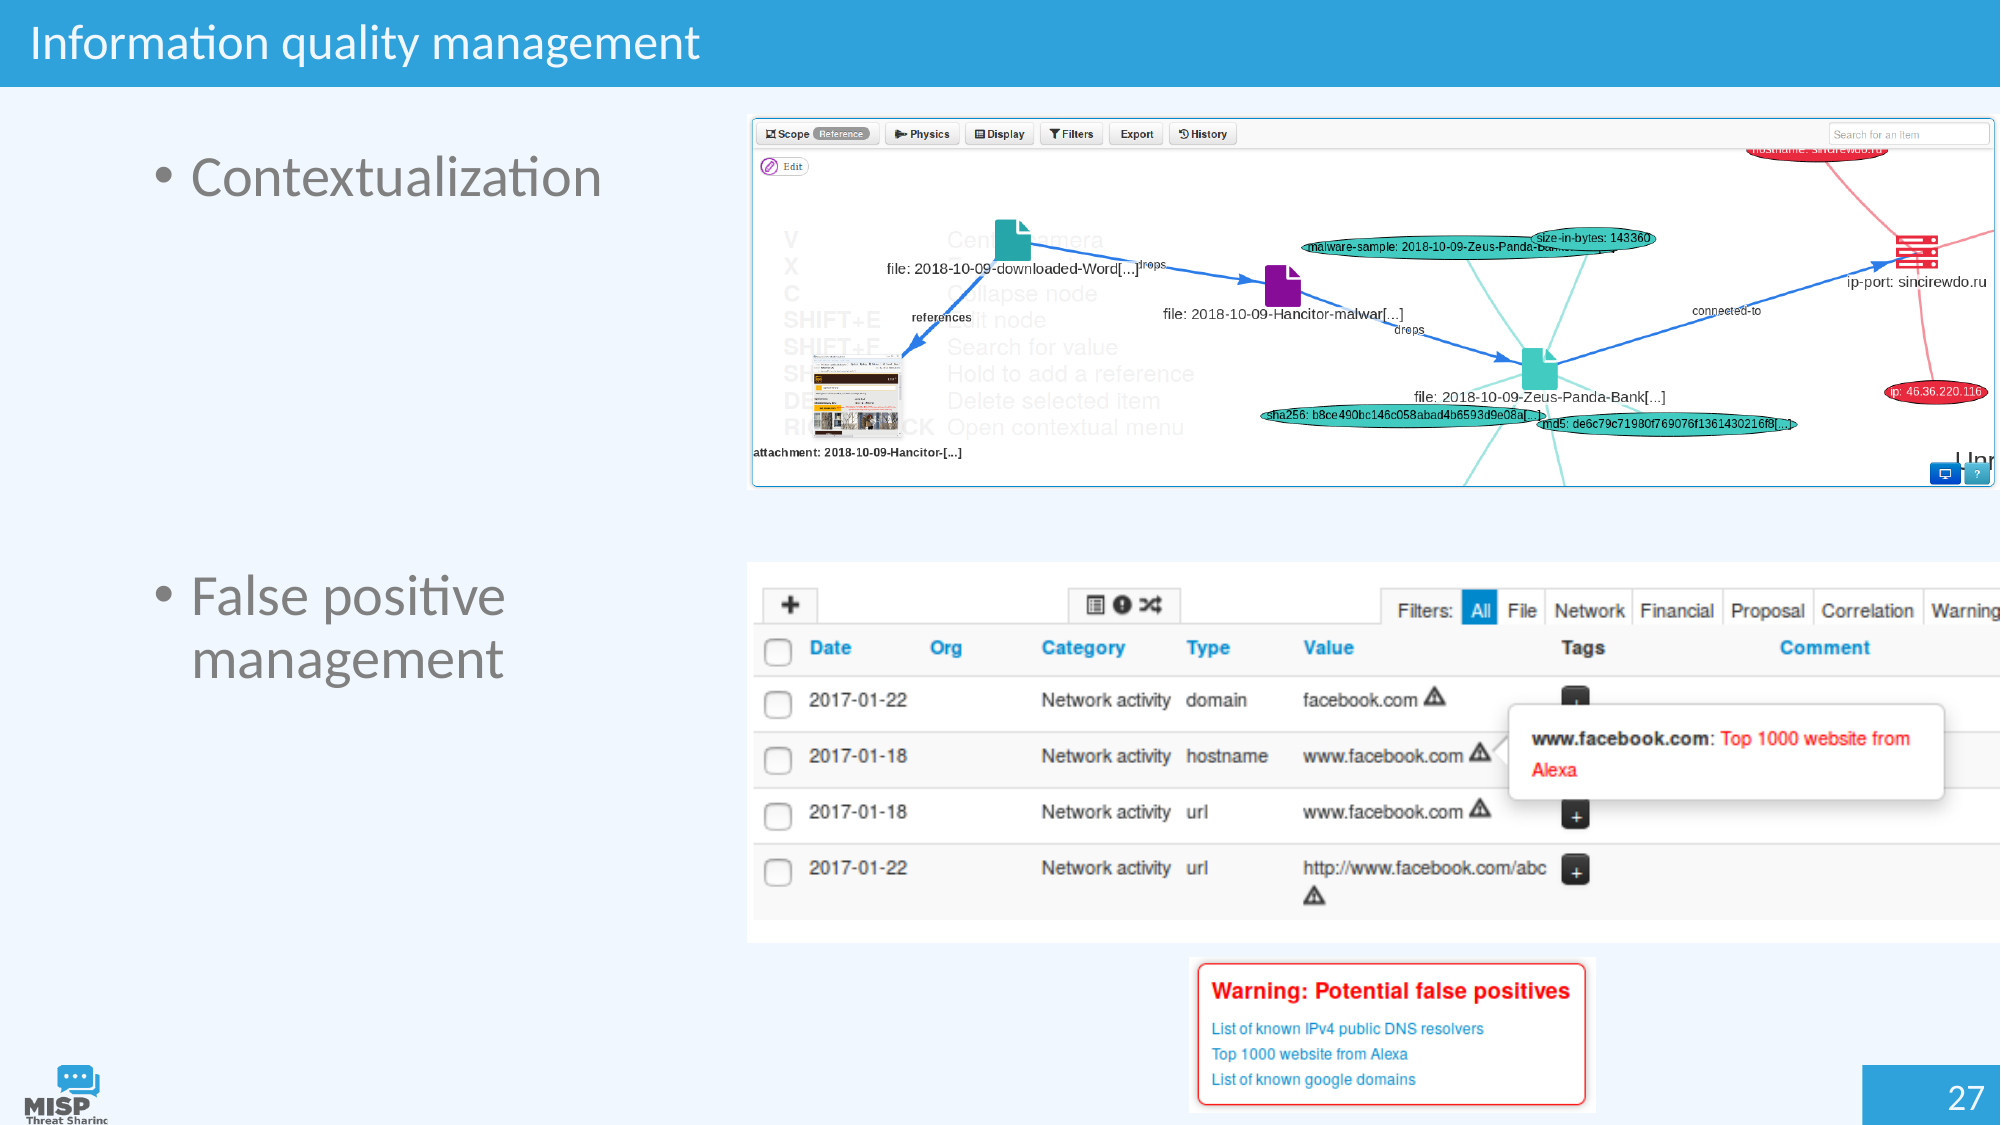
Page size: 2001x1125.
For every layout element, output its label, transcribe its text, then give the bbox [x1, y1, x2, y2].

title Information quality management [0, 0, 2000, 87]
slide_number 27 [1862, 1065, 2000, 1125]
picture [1189, 957, 1596, 1113]
list Contextualization False positive management [138, 138, 1864, 1011]
picture [747, 562, 2000, 943]
picture [747, 114, 2000, 490]
